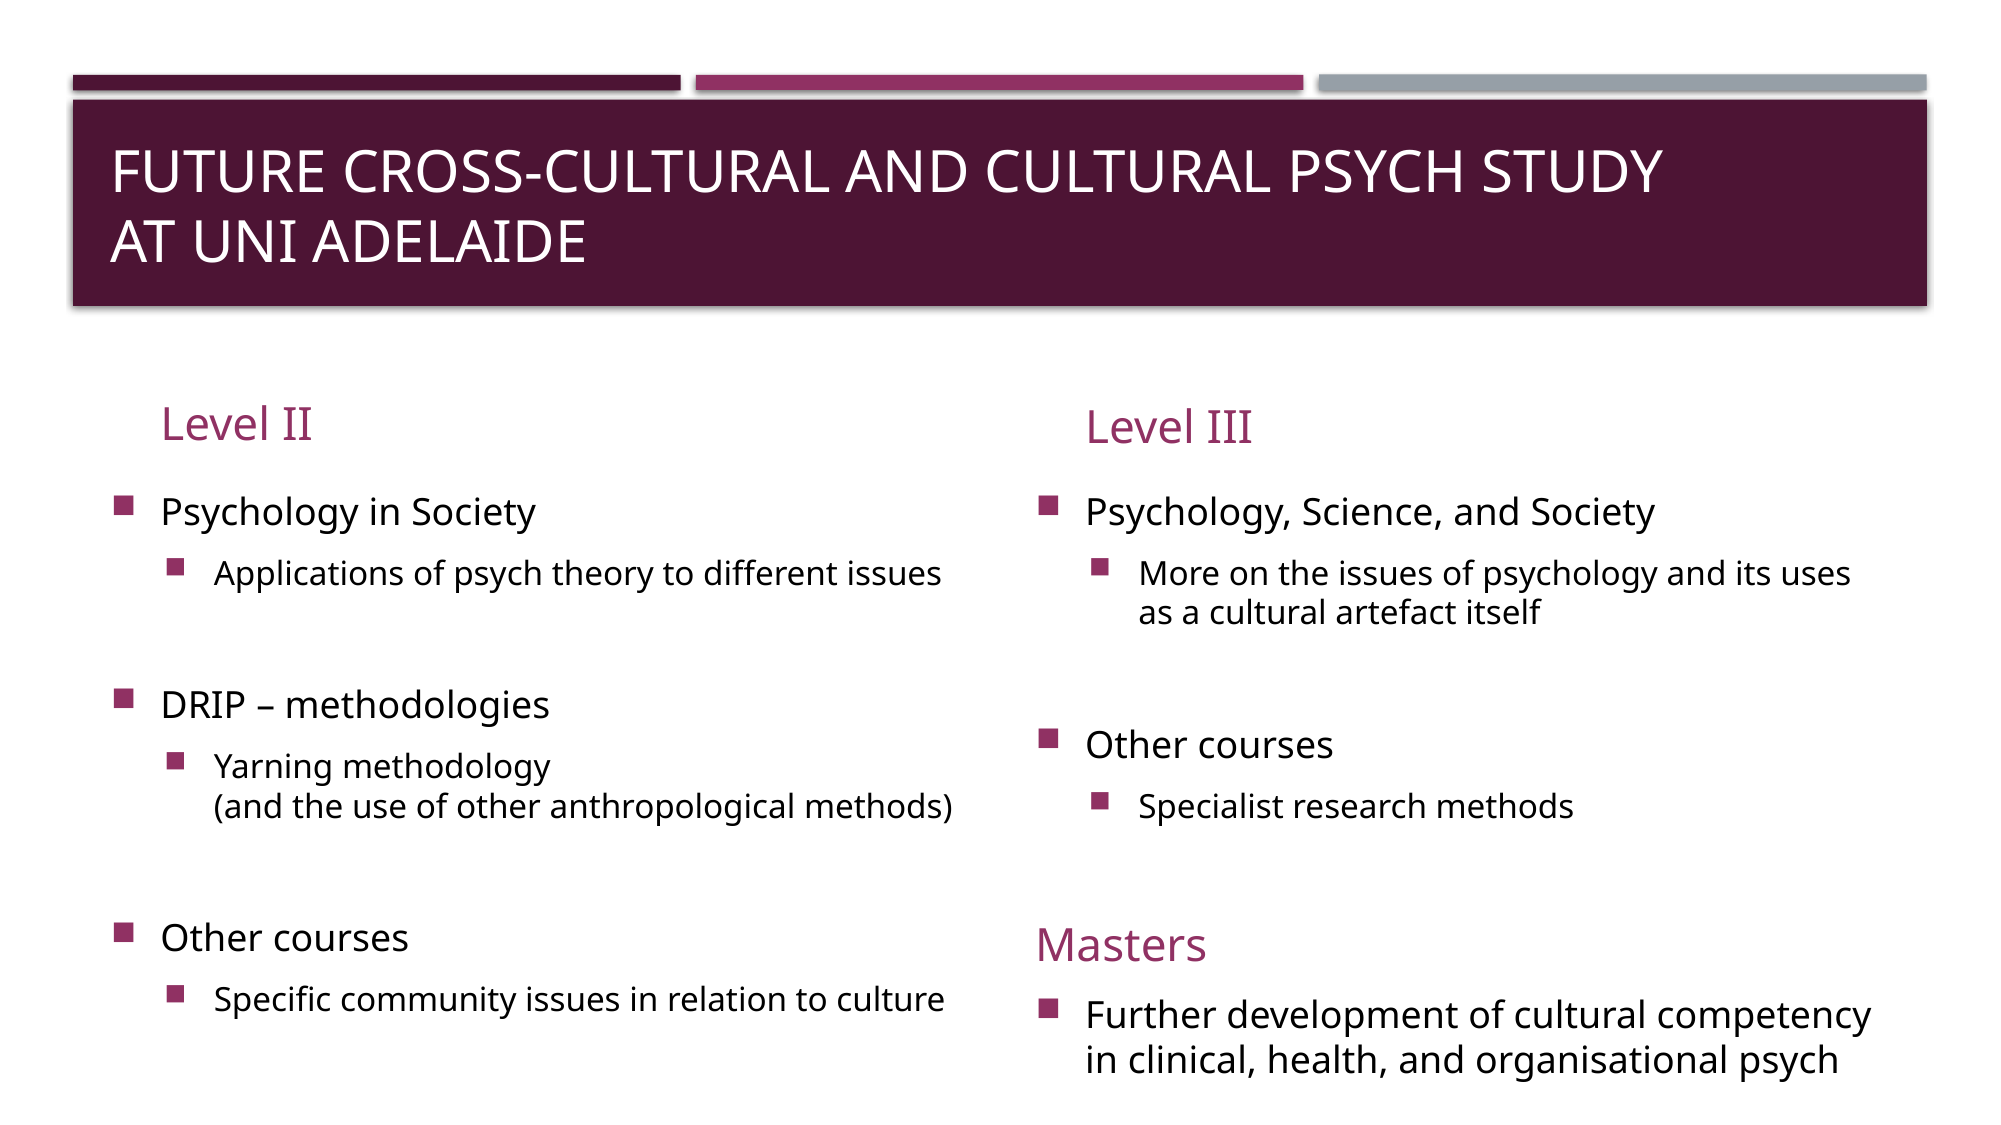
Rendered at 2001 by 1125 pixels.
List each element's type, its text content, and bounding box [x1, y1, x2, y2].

title Future Cross-Cultural and Cultural Psych Study at Uni Adelaide [95, 119, 1905, 282]
list Psychology, Science, and Society More on the issues of psychology and its uses as a cultural artefact itself Other courses Specialist research methods Masters Further development of cultural competency in clinical, health, and organisational psych [1019, 479, 1905, 1089]
list Level II [145, 369, 980, 458]
list Level III [1070, 369, 1905, 460]
list Psychology in Society Applications of psych theory to different issues DRIP – methodologies Yarning methodology (and the use of other anthropological methods) Other courses Specific community issues in relation to culture [95, 479, 980, 1089]
